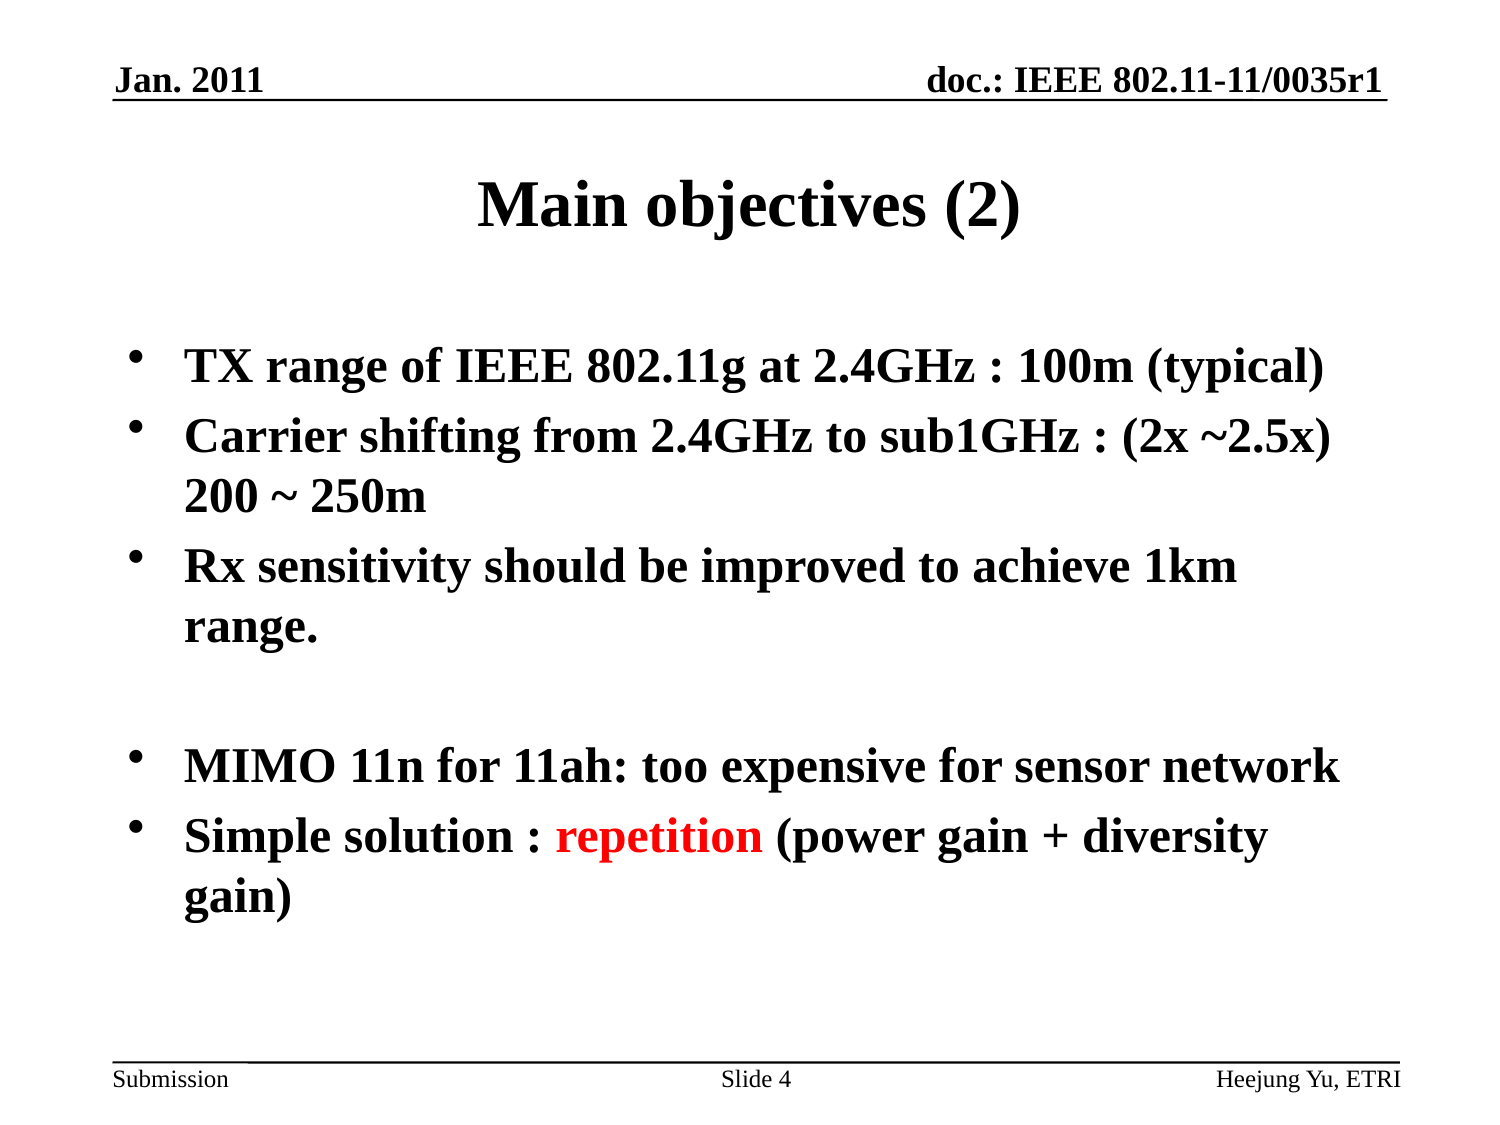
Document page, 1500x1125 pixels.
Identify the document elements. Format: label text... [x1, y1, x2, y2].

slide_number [114, 54, 266, 100]
slide_number Slide 4 [712, 1062, 800, 1093]
title Main objectives (2) [112, 112, 1388, 288]
list TX range of IEEE 802.11g at 2.4GHz : 100m (typical) Carrier shifting from 2.4GHz to sub1GHz : (2x ~2.5x) 200 ~ 250m Rx sensitivity should be improved to achieve 1km range. MIMO 11n for 11ah: too expensive for sensor network Simple solution : repetition (power gain + diversity gain) [112, 324, 1388, 1000]
footer Heejung Yu, ETRI [1213, 1062, 1402, 1093]
